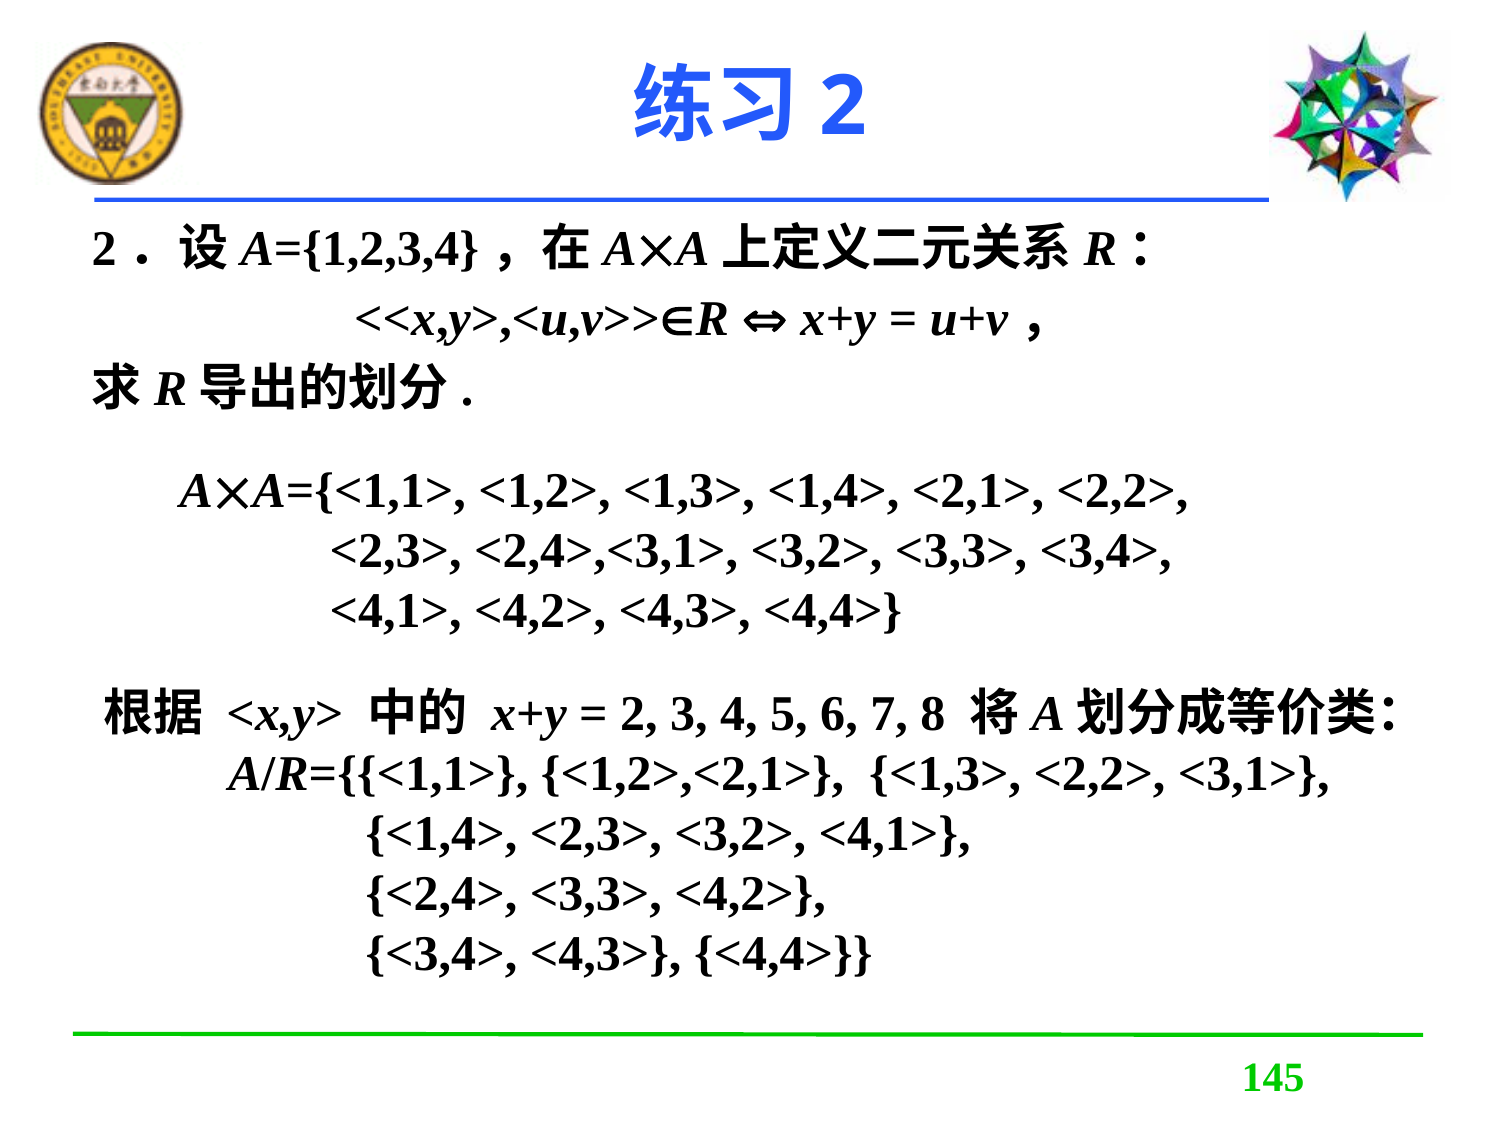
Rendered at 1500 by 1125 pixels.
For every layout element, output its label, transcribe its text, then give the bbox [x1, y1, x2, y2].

text_box 根据 <x,y> 中的 x+y = 2, 3, 4, 5, 6, 7, 8 将A划分成等价类： A/R={{<1,1>}, {<1,2>,<2,1>}, {<1,3>, <2,2>, <3,1>}, {<1,4>, <2,3>, <3,2>, <4,1>}, {<2,4>, <3,3>, <4,2>}, {<3,4>, <4,3>}, {<4,4>}} [88, 673, 1471, 988]
list 2．设A={1,2,3,4}，在AA上定义二元关系R： <<x,y>,<u,v>>R  x+y = u+v， 求R导出的划分. [76, 207, 1428, 445]
text_box AA={<1,1>, <1,2>, <1,3>, <1,4>, <2,1>, <2,2>, <2,3>, <2,4>,<3,1>, <3,2>, <3,3>, <3,4>, <4,1>, <4,2>, <4,3>, <4,4>} [64, 450, 1447, 646]
picture [29, 42, 111, 185]
picture [1269, 30, 1451, 202]
title 练习2 [111, 6, 1388, 196]
